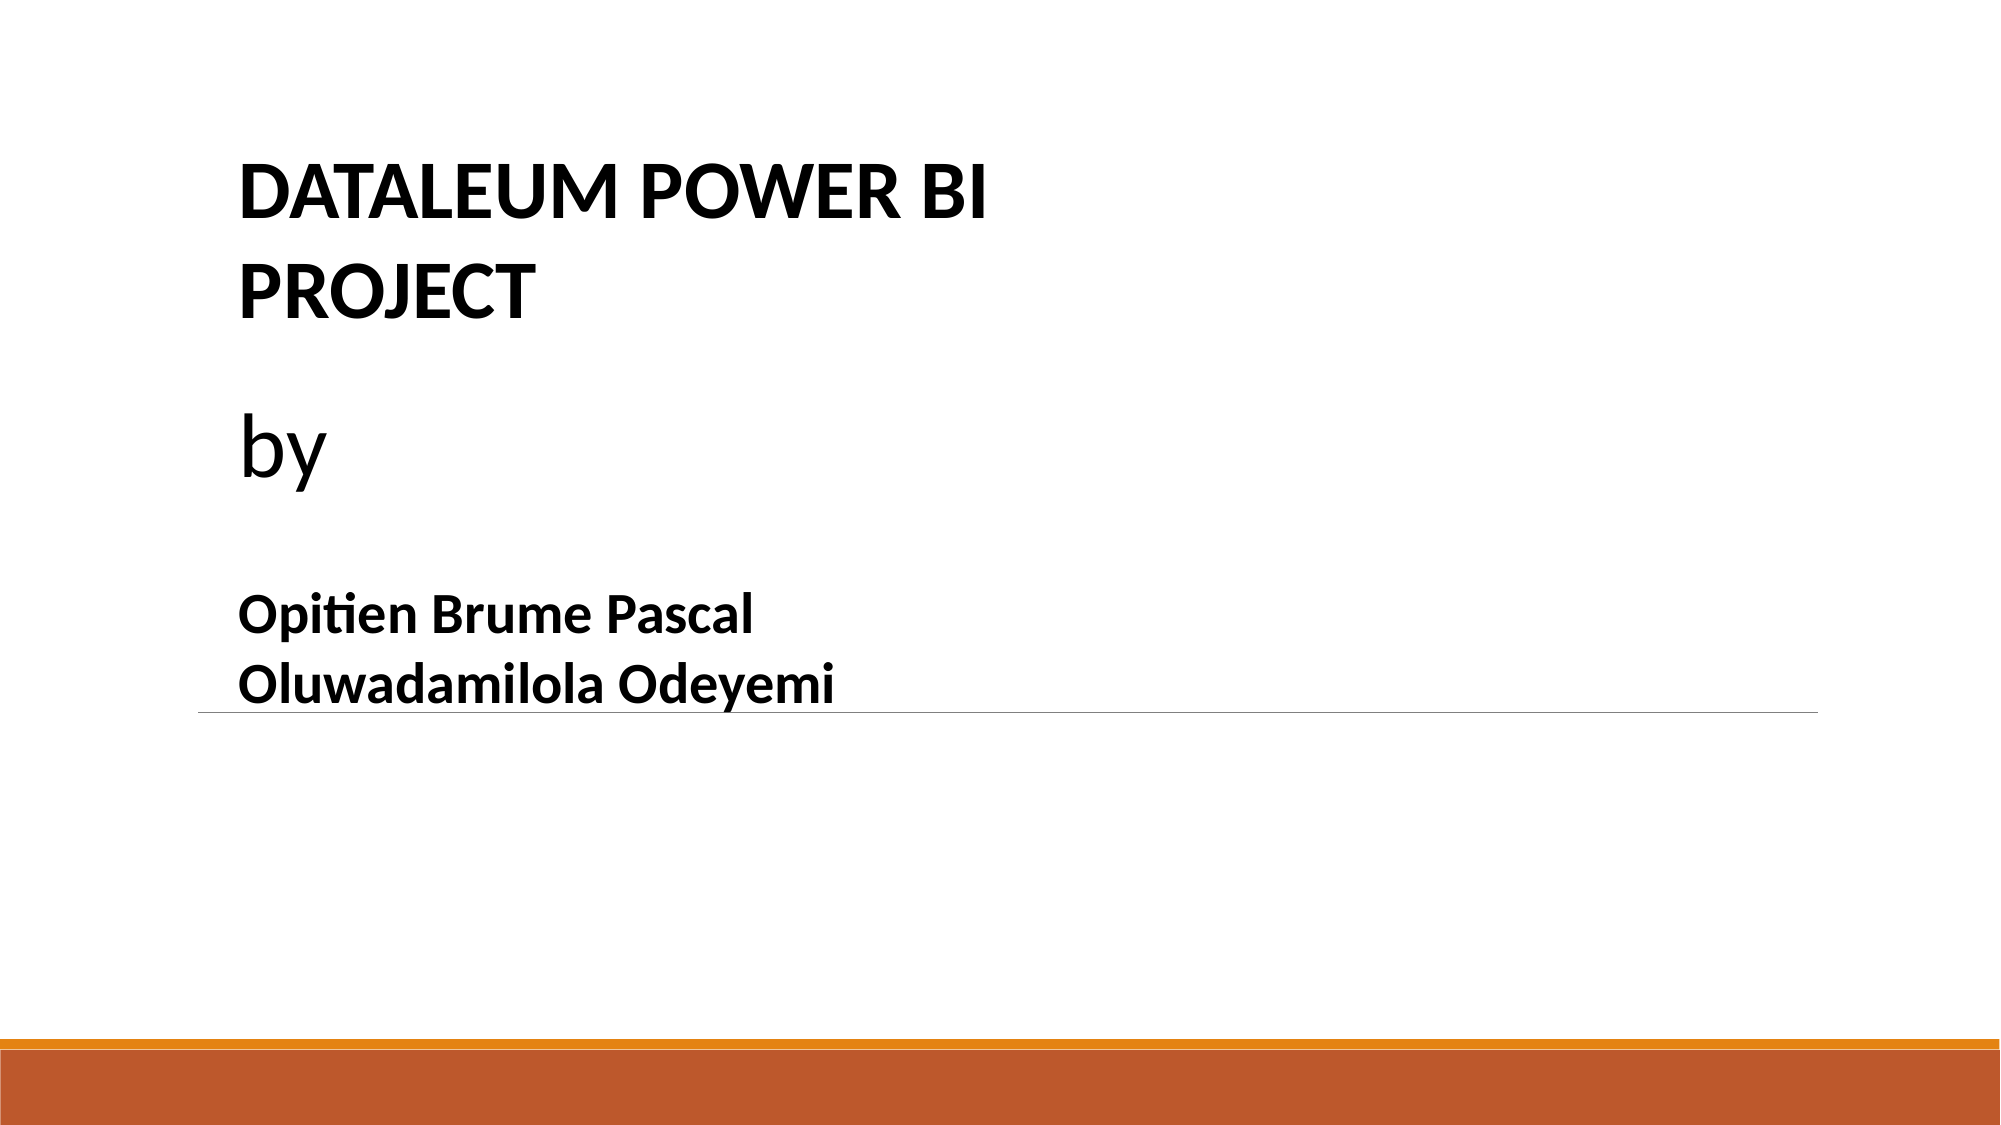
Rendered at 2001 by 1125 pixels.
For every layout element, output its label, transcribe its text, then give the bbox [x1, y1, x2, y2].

text_box DATALEUM POWER BI PROJECT by Opitien Brume Pascal Oluwadamilola Odeyemi [224, 128, 1196, 753]
